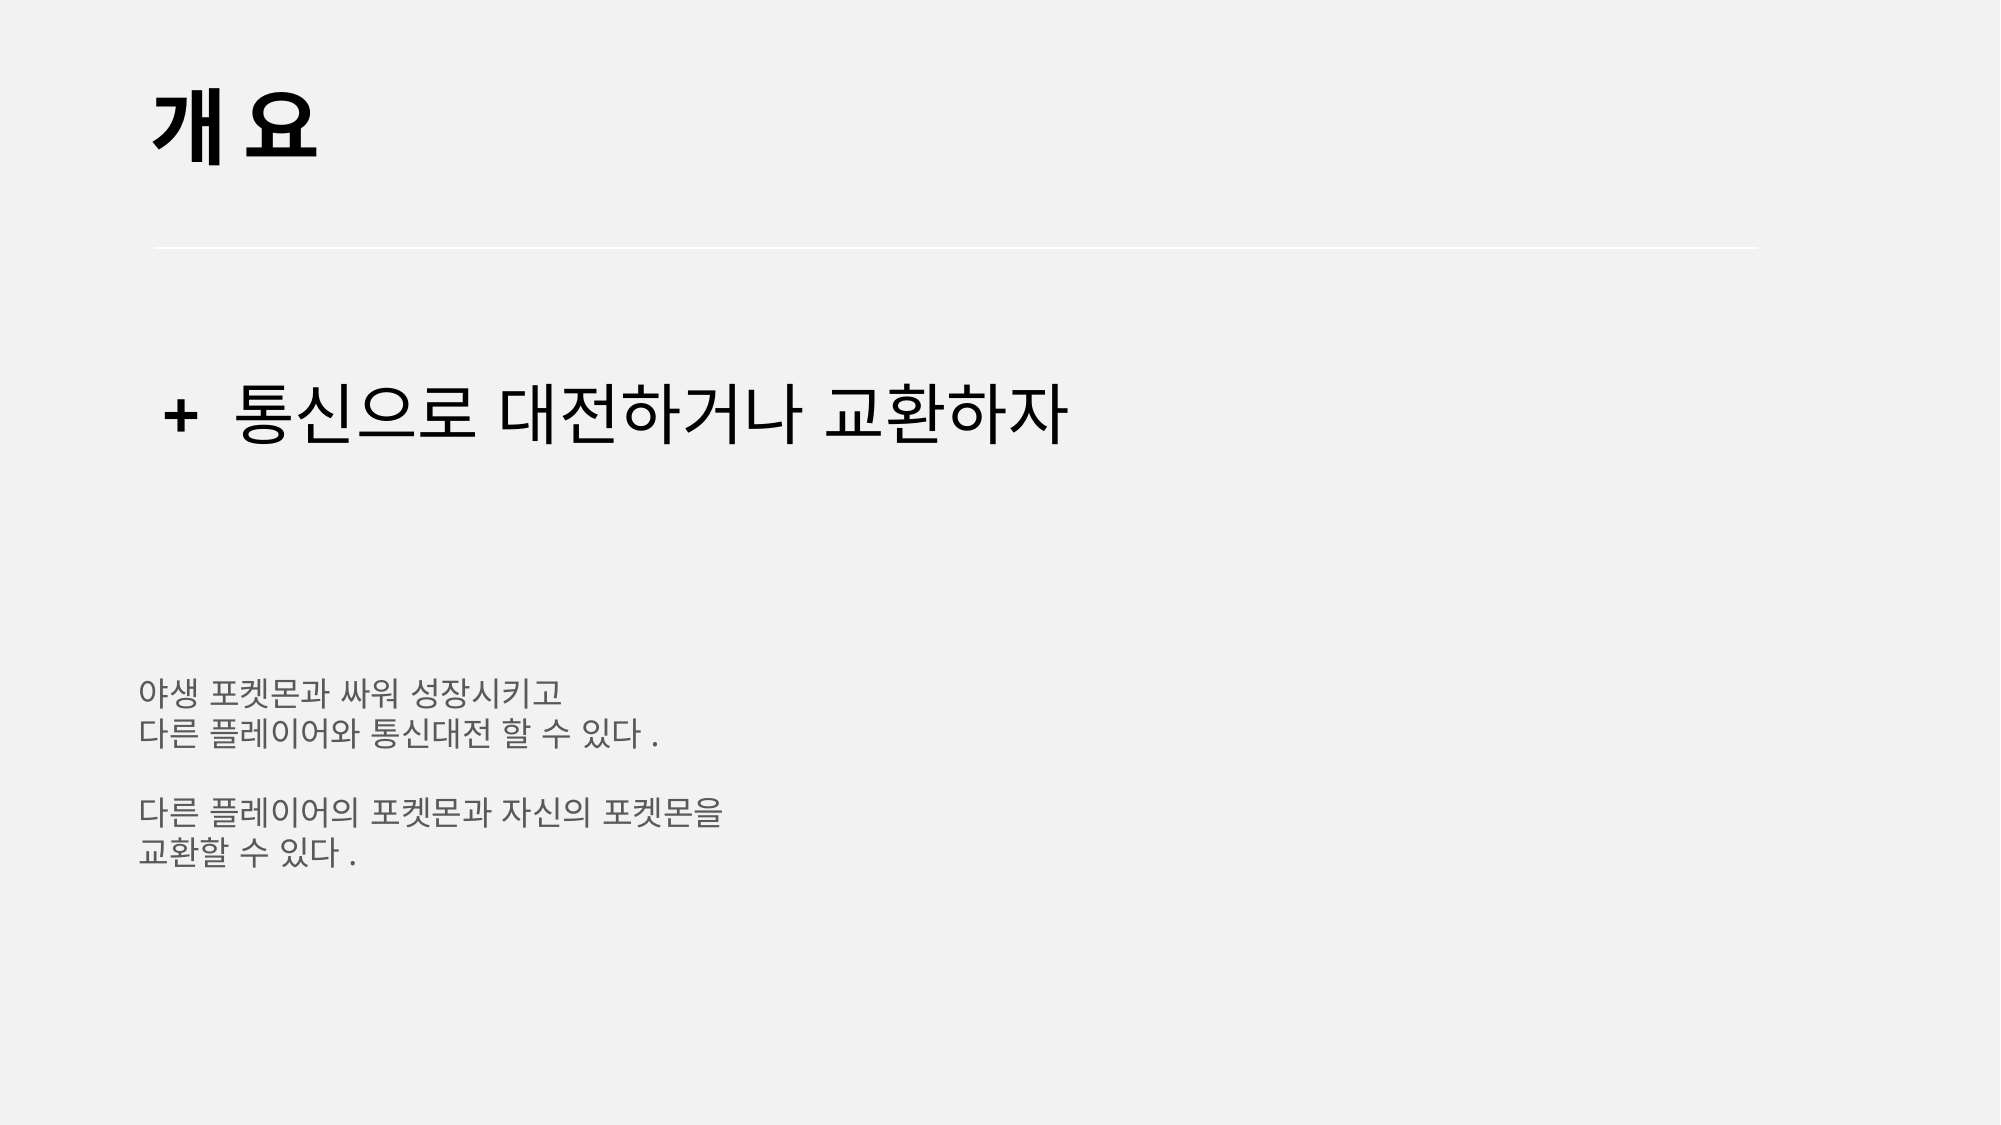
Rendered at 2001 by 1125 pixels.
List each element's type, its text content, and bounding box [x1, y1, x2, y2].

text_box 개요 [135, 68, 1176, 183]
text_box [0, 0, 2000, 1125]
text_box 야생 포켓몬과 싸워 성장시키고 다른 플레이어와 통신대전 할 수 있다. 다른 플레이어의 포켓몬과 자신의 포켓몬을 교환할 수 있다. [124, 665, 955, 960]
text_box + 통신으로 대전하거나 교환하자 [130, 365, 1198, 461]
